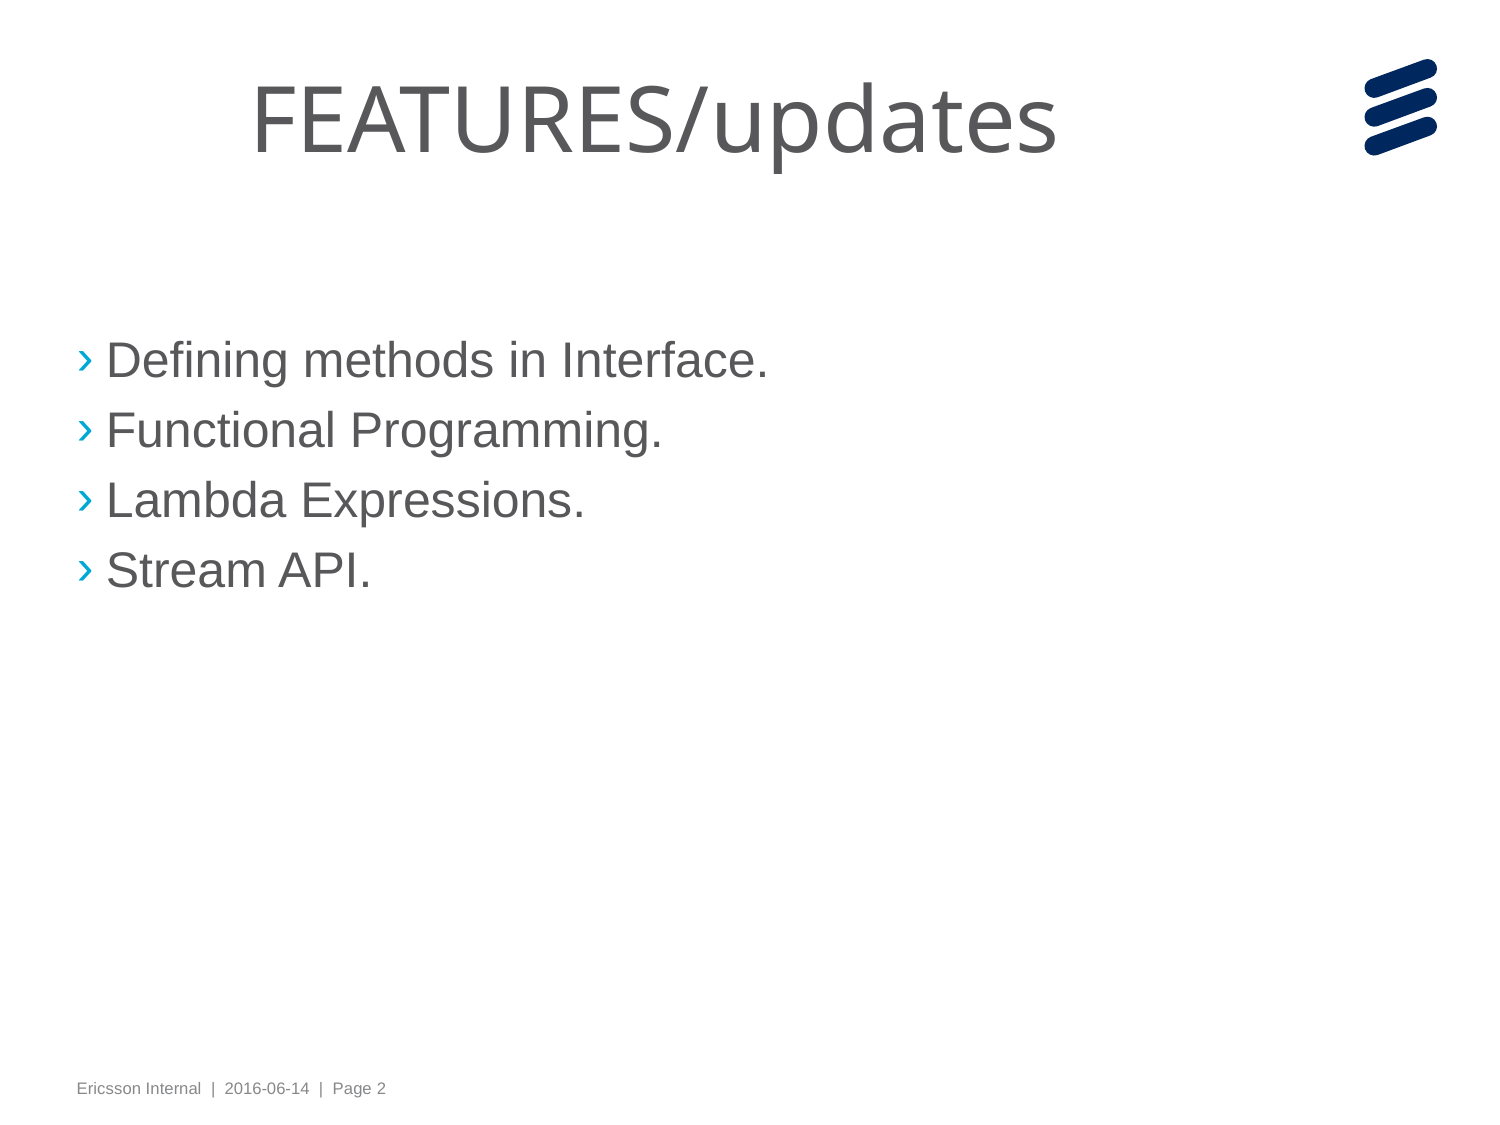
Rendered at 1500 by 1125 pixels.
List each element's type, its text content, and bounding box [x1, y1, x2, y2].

list Defining methods in Interface. Functional Programming. Lambda Expressions. Stream API. [64, 256, 1436, 725]
title FEATURES/updates [0, 39, 1500, 218]
